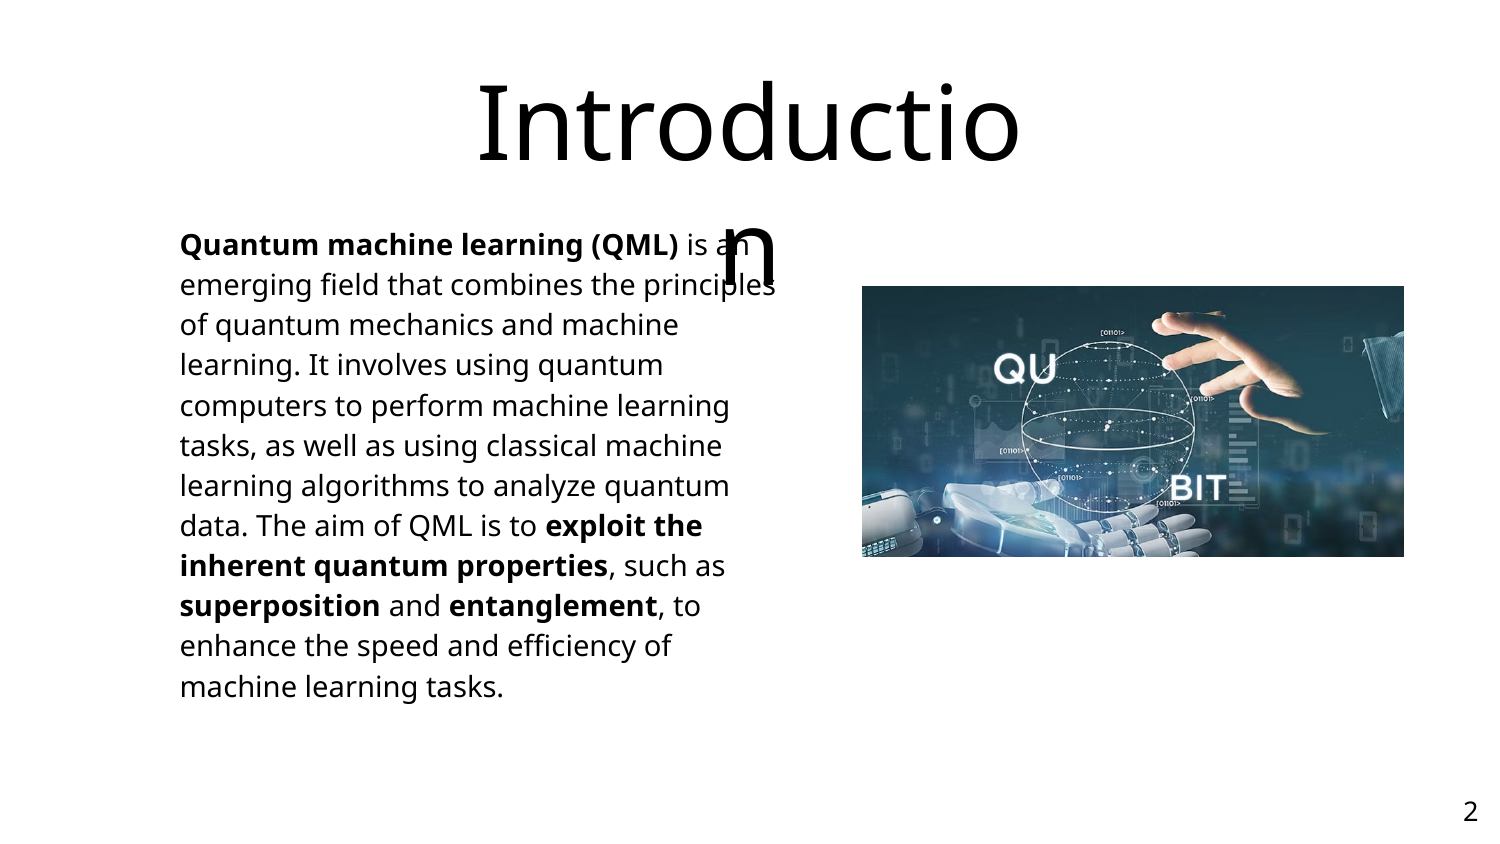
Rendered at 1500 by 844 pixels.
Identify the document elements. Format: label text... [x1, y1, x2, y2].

text_box Quantum machine learning (QML) is an emerging field that combines the principles of quantum mechanics and machine learning. It involves using quantum computers to perform machine learning tasks, as well as using classical machine learning algorithms to analyze quantum data. The aim of QML is to exploit the inherent quantum properties, such as superposition and entanglement, to enhance the speed and efficiency of machine learning tasks. [164, 205, 811, 778]
slide_number ‹#› [1403, 779, 1494, 844]
title Introduction [459, 41, 1041, 450]
picture [861, 286, 1404, 557]
